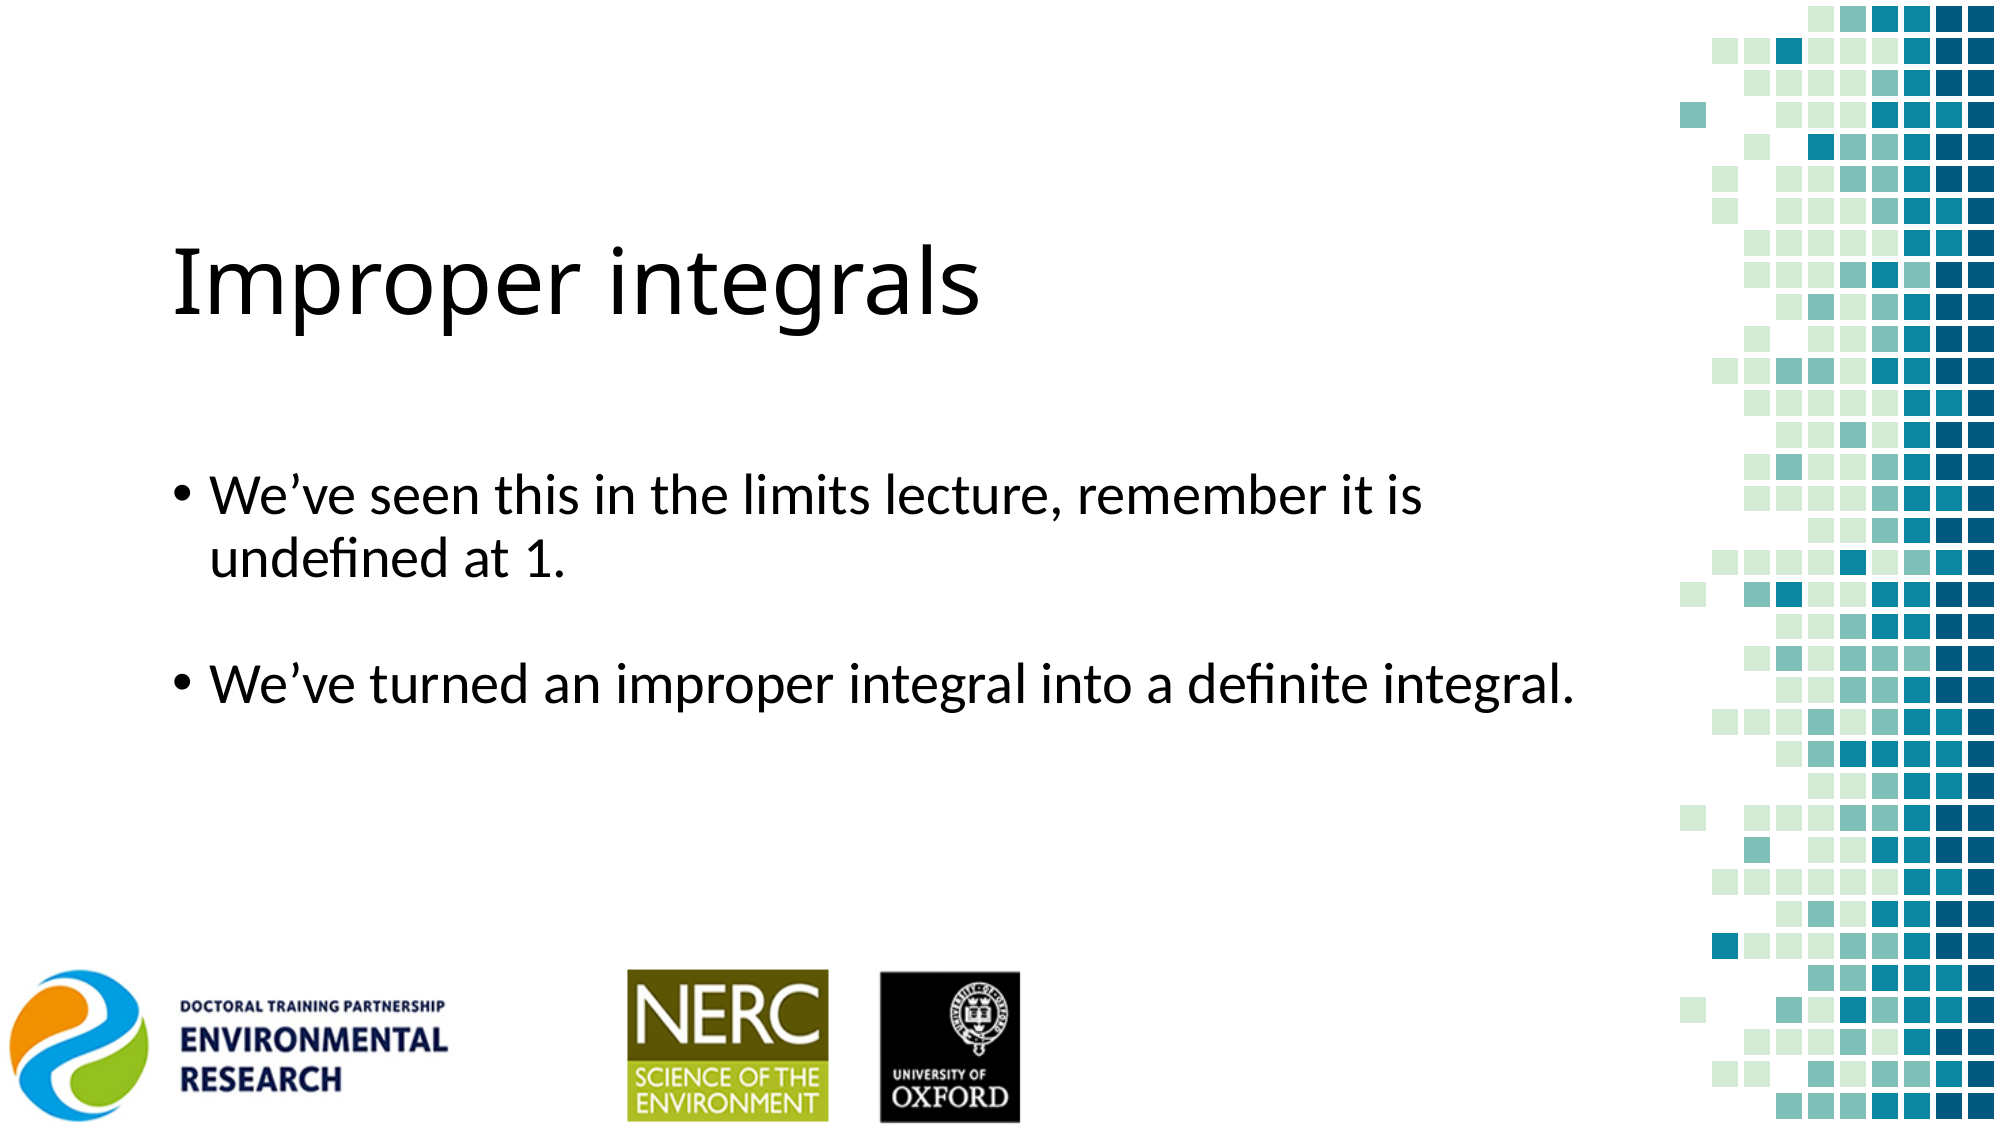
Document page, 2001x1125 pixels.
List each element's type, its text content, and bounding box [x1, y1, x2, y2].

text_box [0, 964, 1676, 1125]
title Improper integrals [157, 161, 1636, 350]
